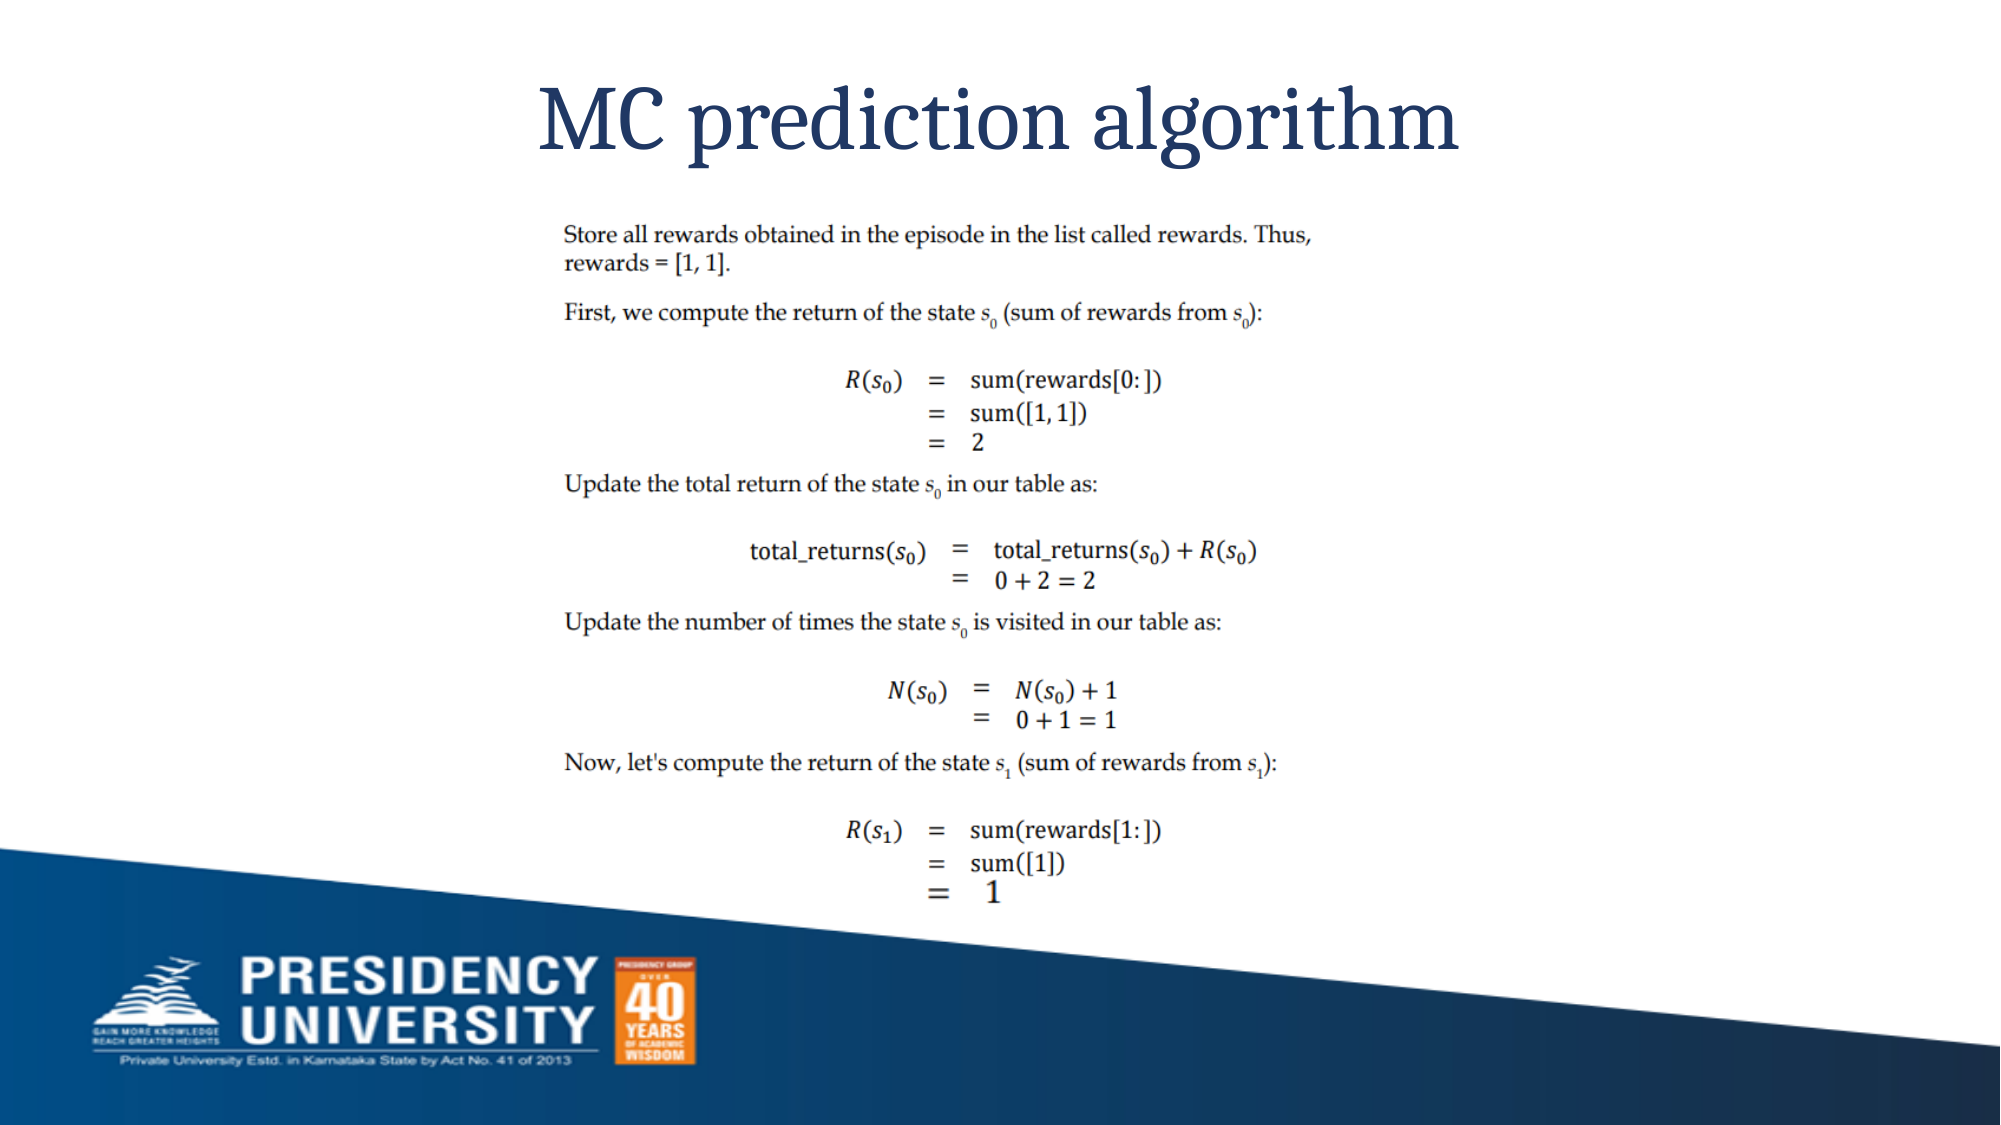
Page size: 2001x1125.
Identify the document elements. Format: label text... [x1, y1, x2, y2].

title MC prediction algorithm [137, 51, 1863, 189]
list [554, 214, 1446, 880]
picture [0, 845, 2000, 1125]
